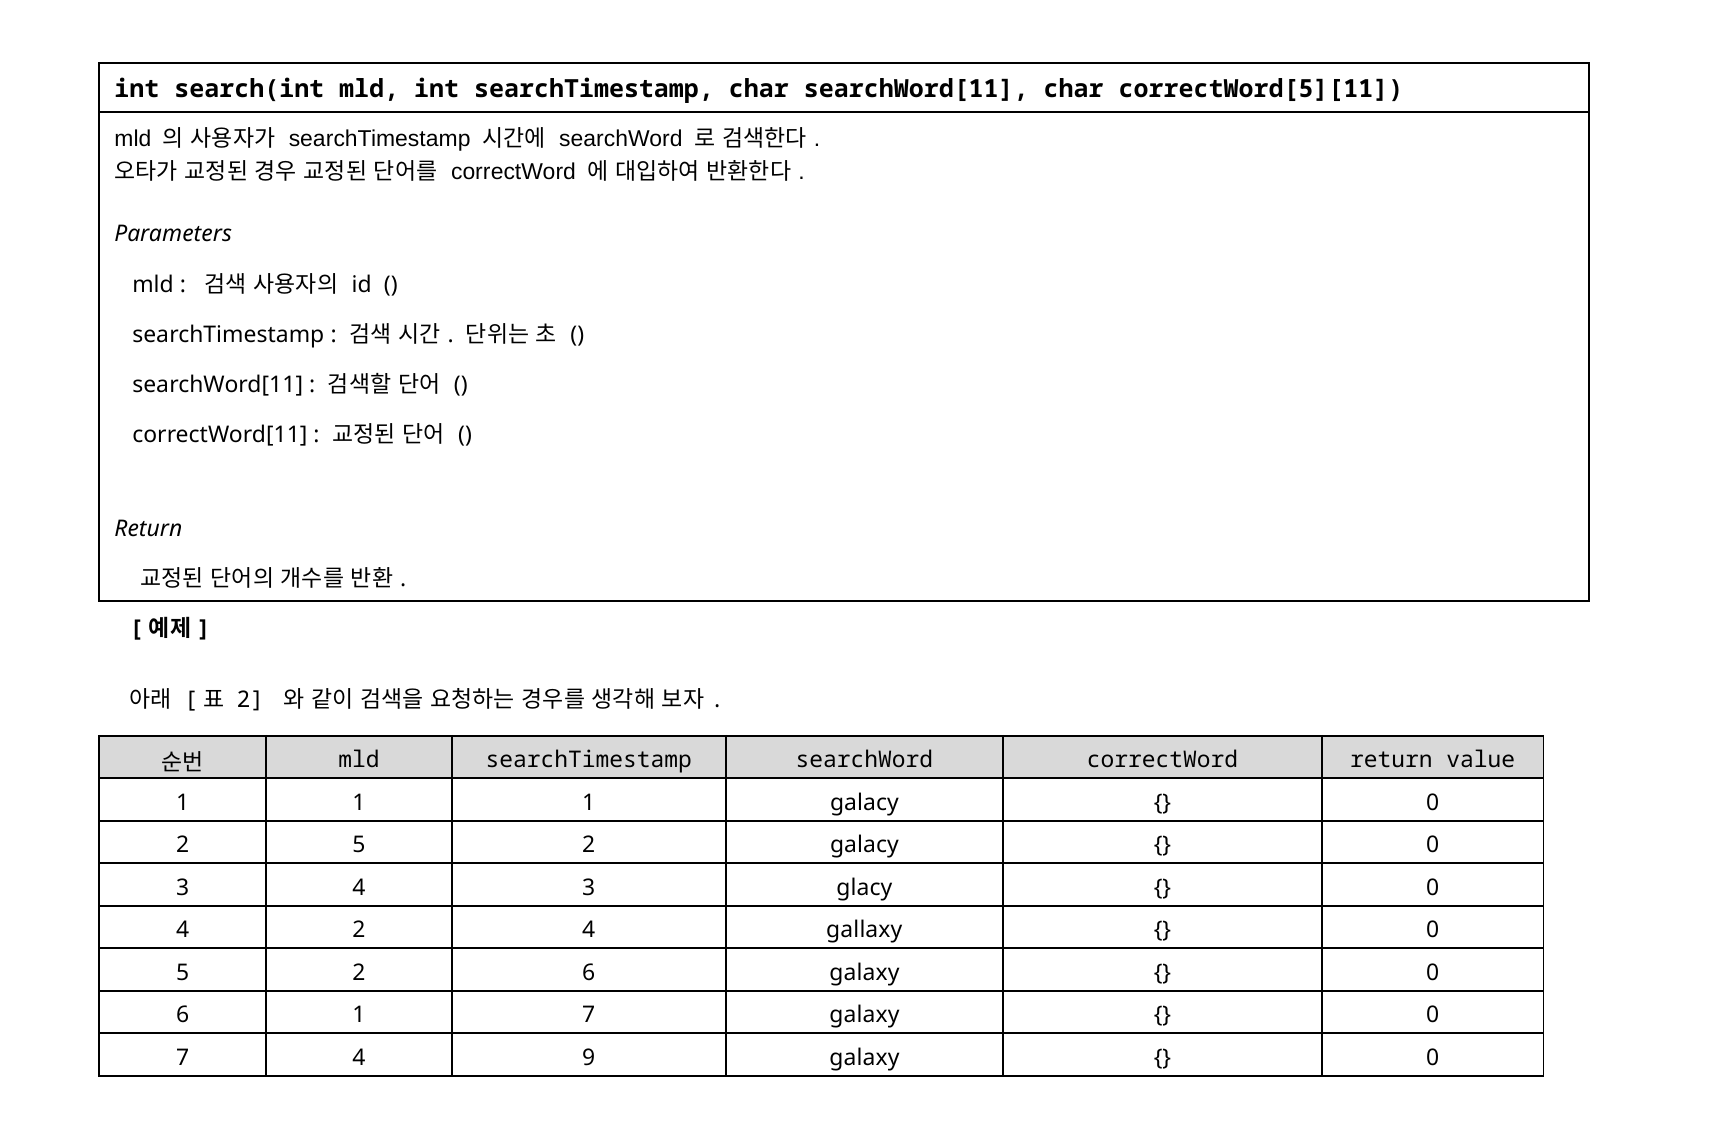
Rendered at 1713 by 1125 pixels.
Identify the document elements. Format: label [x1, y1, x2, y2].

table_cell [267, 1034, 451, 1075]
table_cell [100, 779, 265, 820]
table_cell [267, 864, 451, 905]
table_cell [267, 949, 451, 990]
table_cell [100, 1034, 265, 1075]
table_cell [727, 992, 1002, 1032]
table_cell [1323, 822, 1543, 862]
table_cell [453, 864, 725, 905]
table_cell [100, 992, 265, 1032]
table_cell [1323, 864, 1543, 905]
table_cell [1004, 864, 1321, 905]
table_cell [1323, 992, 1543, 1032]
table_header [267, 737, 451, 777]
table_cell [100, 907, 265, 947]
table_cell [727, 779, 1002, 820]
table_cell [453, 1034, 725, 1075]
table_cell [1004, 1034, 1321, 1075]
table_cell [453, 779, 725, 820]
table_cell [267, 907, 451, 947]
table_cell [1004, 822, 1321, 862]
table_cell [727, 1034, 1002, 1075]
table_cell [1004, 907, 1321, 947]
table_cell [727, 822, 1002, 862]
table_cell [453, 992, 725, 1032]
table_cell [1323, 907, 1543, 947]
table_cell [1004, 949, 1321, 990]
text_box [114, 598, 1280, 720]
table_cell [100, 822, 265, 862]
table_cell [453, 907, 725, 947]
table_cell [267, 992, 451, 1032]
table_cell [100, 864, 265, 905]
table_cell [727, 907, 1002, 947]
table_cell [1323, 779, 1543, 820]
table_cell [453, 949, 725, 990]
table_cell [1323, 1034, 1543, 1075]
table_cell [1004, 992, 1321, 1032]
table_header [1323, 737, 1543, 777]
table_cell [727, 949, 1002, 990]
table_header [1004, 737, 1321, 777]
table_cell [453, 822, 725, 862]
table_cell [1004, 779, 1321, 820]
table_cell [100, 949, 265, 990]
table_header [727, 737, 1002, 777]
table_cell [267, 779, 451, 820]
table_cell [267, 822, 451, 862]
table_header [100, 737, 265, 777]
table_cell [1323, 949, 1543, 990]
table_cell [727, 864, 1002, 905]
table_header [453, 737, 725, 777]
